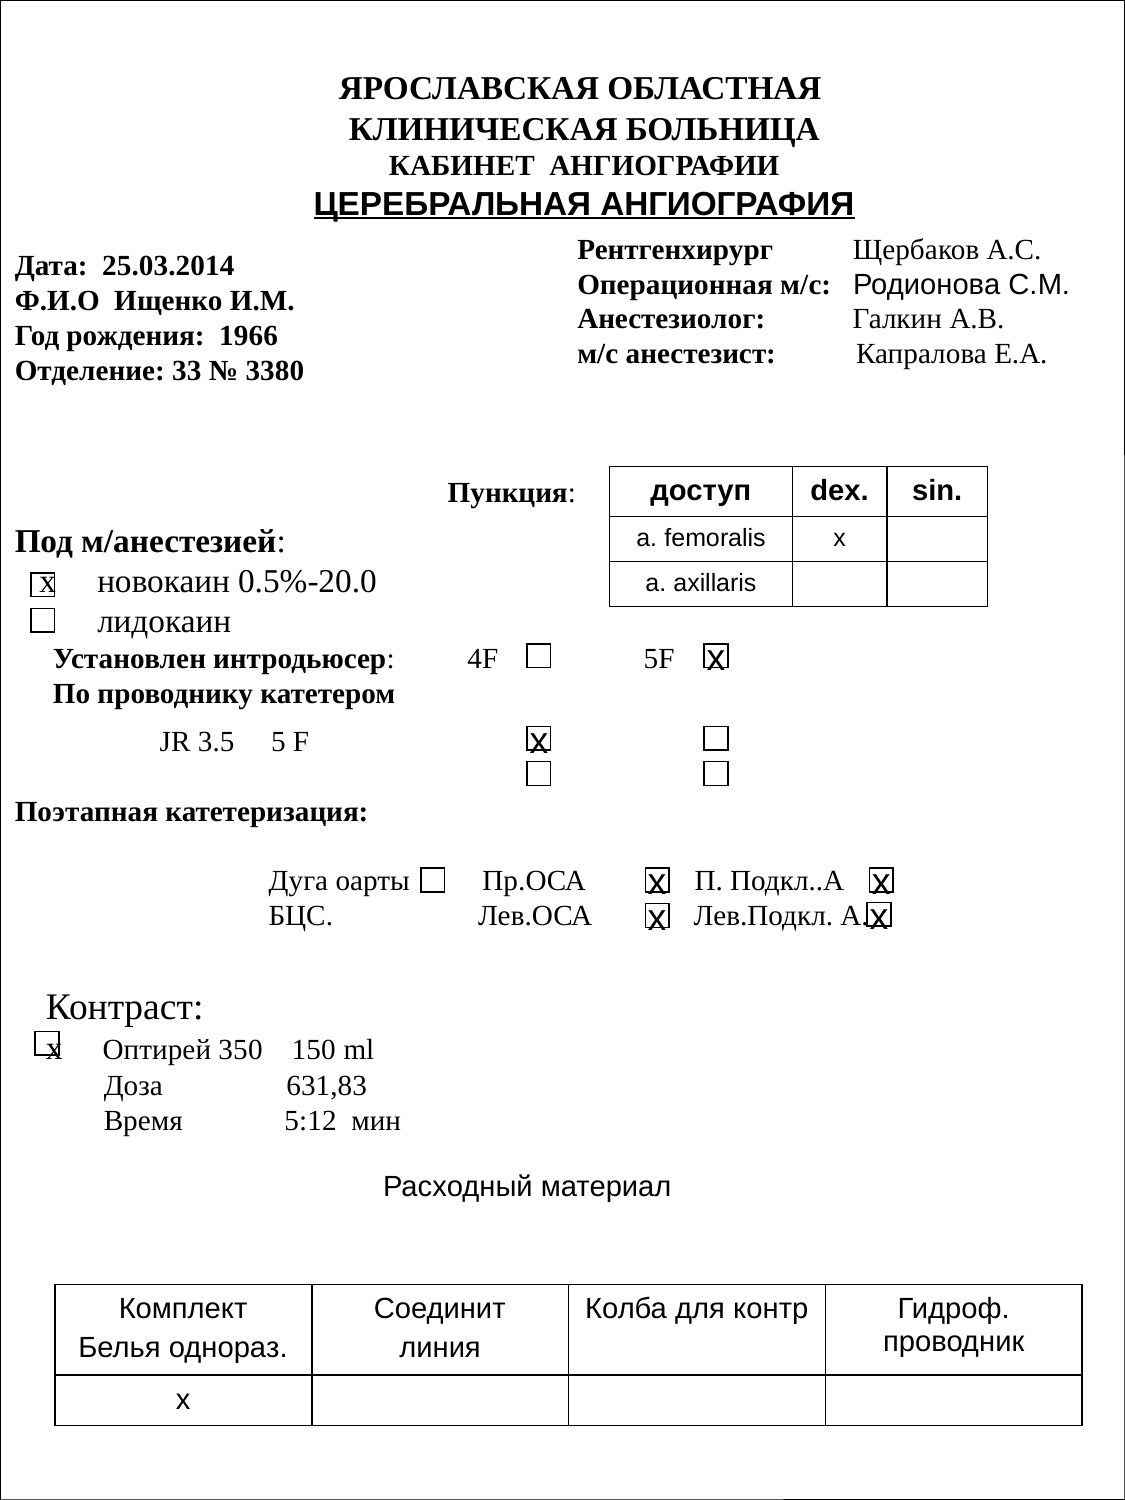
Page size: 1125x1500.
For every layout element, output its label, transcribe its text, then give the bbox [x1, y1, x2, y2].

text_box [704, 761, 728, 786]
text_box х [867, 902, 891, 926]
text_box х [869, 868, 894, 892]
table_header Колба для контр [569, 1285, 825, 1374]
text_box х [704, 643, 728, 668]
text_box [527, 643, 551, 668]
table_cell [888, 562, 987, 606]
text_box Контраст: х Оптирей 350 150 ml Доза 631,83 Время 5:12 мин [31, 1009, 590, 1160]
text_box [1, 159, 497, 442]
table_cell [888, 517, 987, 561]
text_box [31, 572, 55, 597]
text_box [31, 608, 55, 632]
table_header доступ [610, 467, 792, 516]
text_box Установлен интродьюсер: 4F 5F По проводнику катетером [30, 631, 980, 714]
table_cell [313, 1376, 568, 1425]
text_box [420, 868, 445, 892]
text_box [35, 1031, 59, 1055]
text_box х [645, 903, 669, 928]
text_box JR 3.5 5 F Поэтапная катетеризация: Дуга оарты Пр.ОСА П. Подкл..А БЦС. Лев.ОСА Лев.Подкл. А. [1, 714, 1125, 1009]
table_header dex. [793, 467, 886, 516]
table_cell [569, 1376, 825, 1425]
table_header Соединит линия [313, 1285, 568, 1374]
text_box Расходный материал [1, 1160, 1090, 1315]
text_box х [645, 868, 669, 892]
table_header sin. [888, 467, 987, 516]
table_cell a. femoralis [610, 517, 792, 561]
table_header Гидроф. проводник [826, 1285, 1081, 1374]
text_box Рентгенхирург Щербаков А.С. Операционная м/с: Родионова С.М. Анестезиолог: Галкин А.В. м/с анестезист: Капралова Е.А. [562, 222, 1125, 378]
text_box х [527, 726, 551, 750]
table_cell х [793, 517, 886, 561]
text_box [527, 761, 551, 786]
text_box Дата: 25.03.2014 Ф.И.О Ищенко И.М. Год рождения: 1966 Отделение: 33 № 3380 [0, 187, 434, 446]
table_cell [826, 1376, 1081, 1425]
text_box Пункция: [432, 466, 592, 517]
table_cell х [56, 1376, 311, 1425]
text_box Под м/анестезией: х новокаин 0.5%-20.0 лидокаин [1, 442, 513, 714]
table_header Комплект Белья однораз. [56, 1285, 311, 1374]
text_box ЯРОСЛАВСКАЯ ОБЛАСТНАЯ КЛИНИЧЕСКАЯ БОЛЬНИЦА КАБИНЕТ АНГИОГРАФИИ ЦЕРЕБРАЛЬНАЯ АНГИОГРАФИЯ [78, 53, 1091, 275]
table_cell a. axillaris [610, 562, 792, 606]
text_box [704, 726, 728, 750]
table_cell [793, 562, 886, 606]
